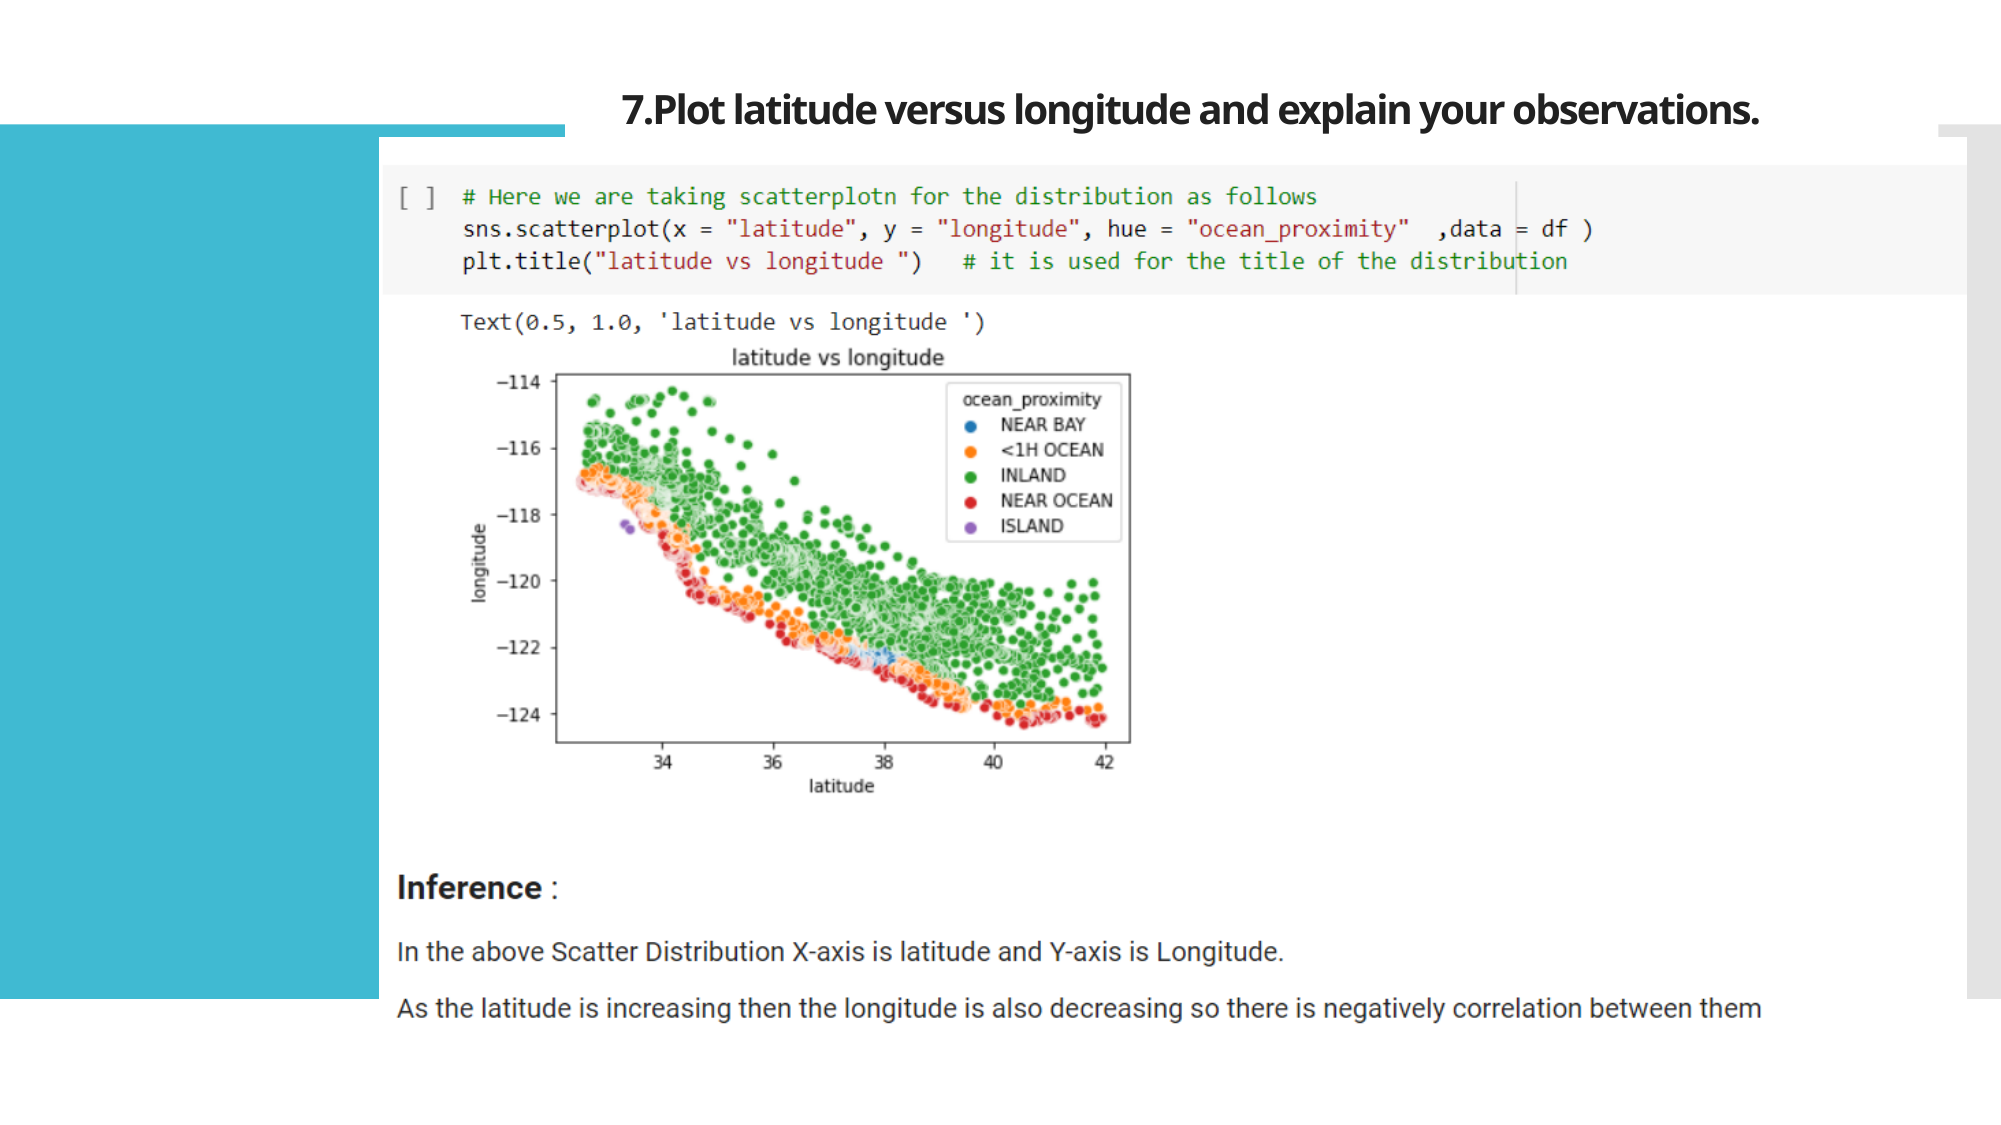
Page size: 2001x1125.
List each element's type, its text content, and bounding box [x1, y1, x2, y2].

picture [379, 137, 1967, 1057]
title 7.Plot latitude versus longitude and explain your observations. [606, 69, 1807, 137]
